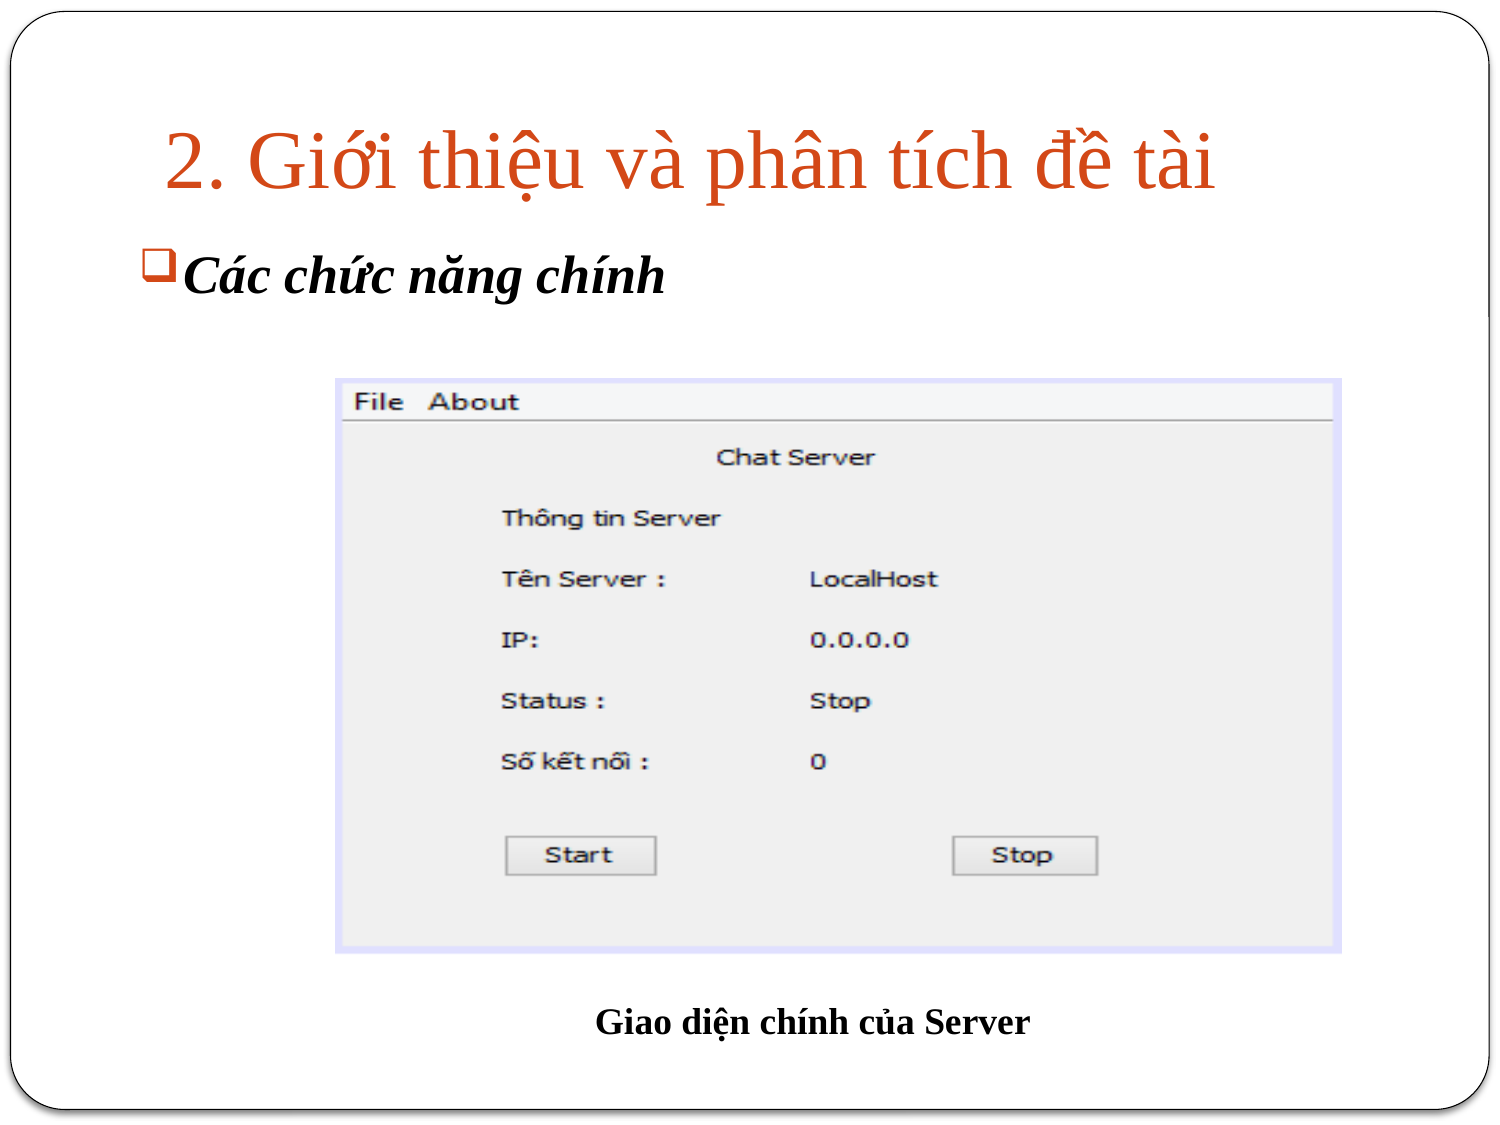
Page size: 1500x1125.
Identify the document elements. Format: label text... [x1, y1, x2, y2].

picture [335, 378, 1342, 958]
list Các chức năng chính [123, 231, 1425, 1065]
title 2. Giới thiệu và phân tích đề tài [150, 45, 1425, 220]
text_box Giao diện chính của Server [561, 989, 1176, 1050]
